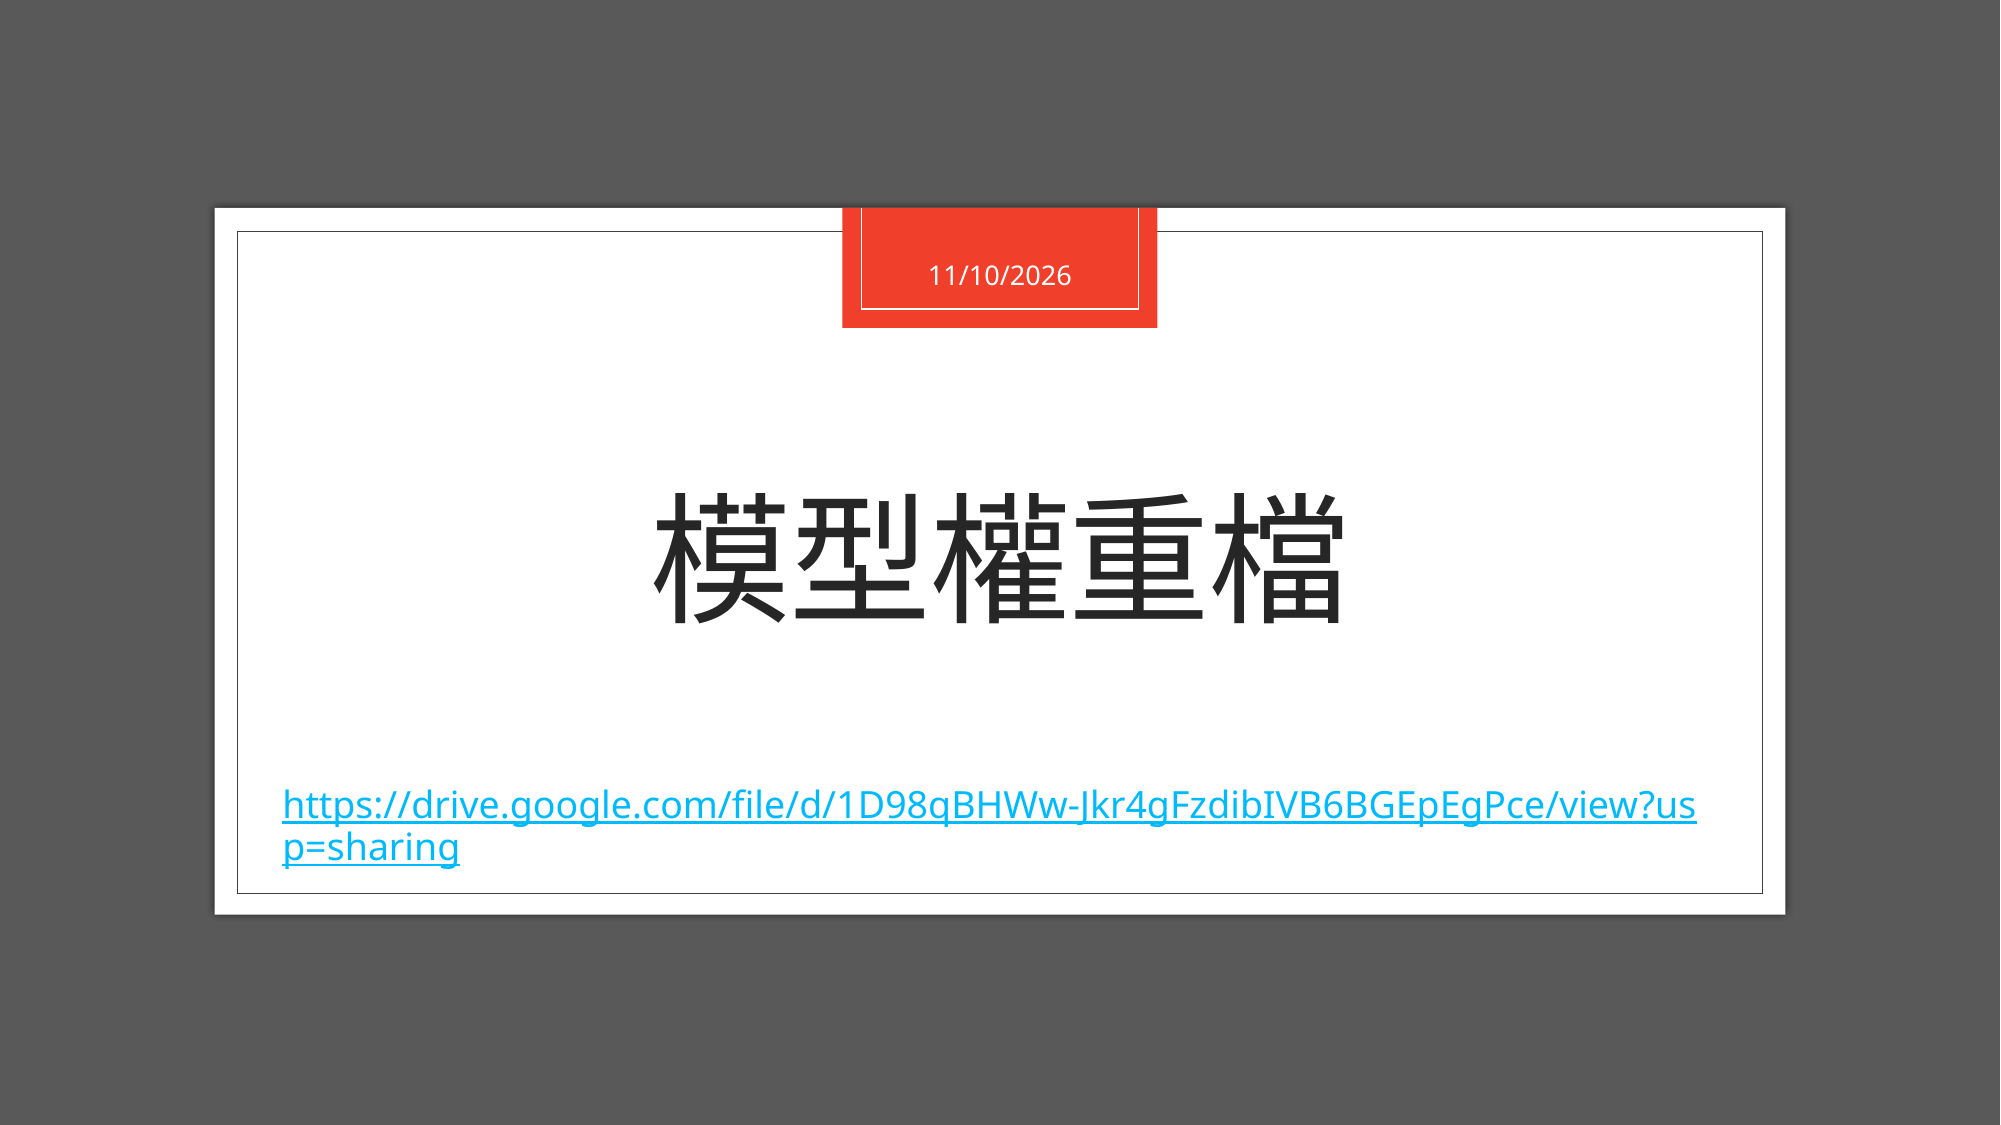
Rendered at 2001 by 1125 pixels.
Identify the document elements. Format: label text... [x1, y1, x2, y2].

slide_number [872, 220, 1128, 303]
list https://drive.google.com/file/d/1D98qBHWw-Jkr4gFzdibIVB6BGEpEgPce/view?usp=sharing [267, 768, 1734, 844]
title 模型權重檔 [267, 373, 1733, 768]
